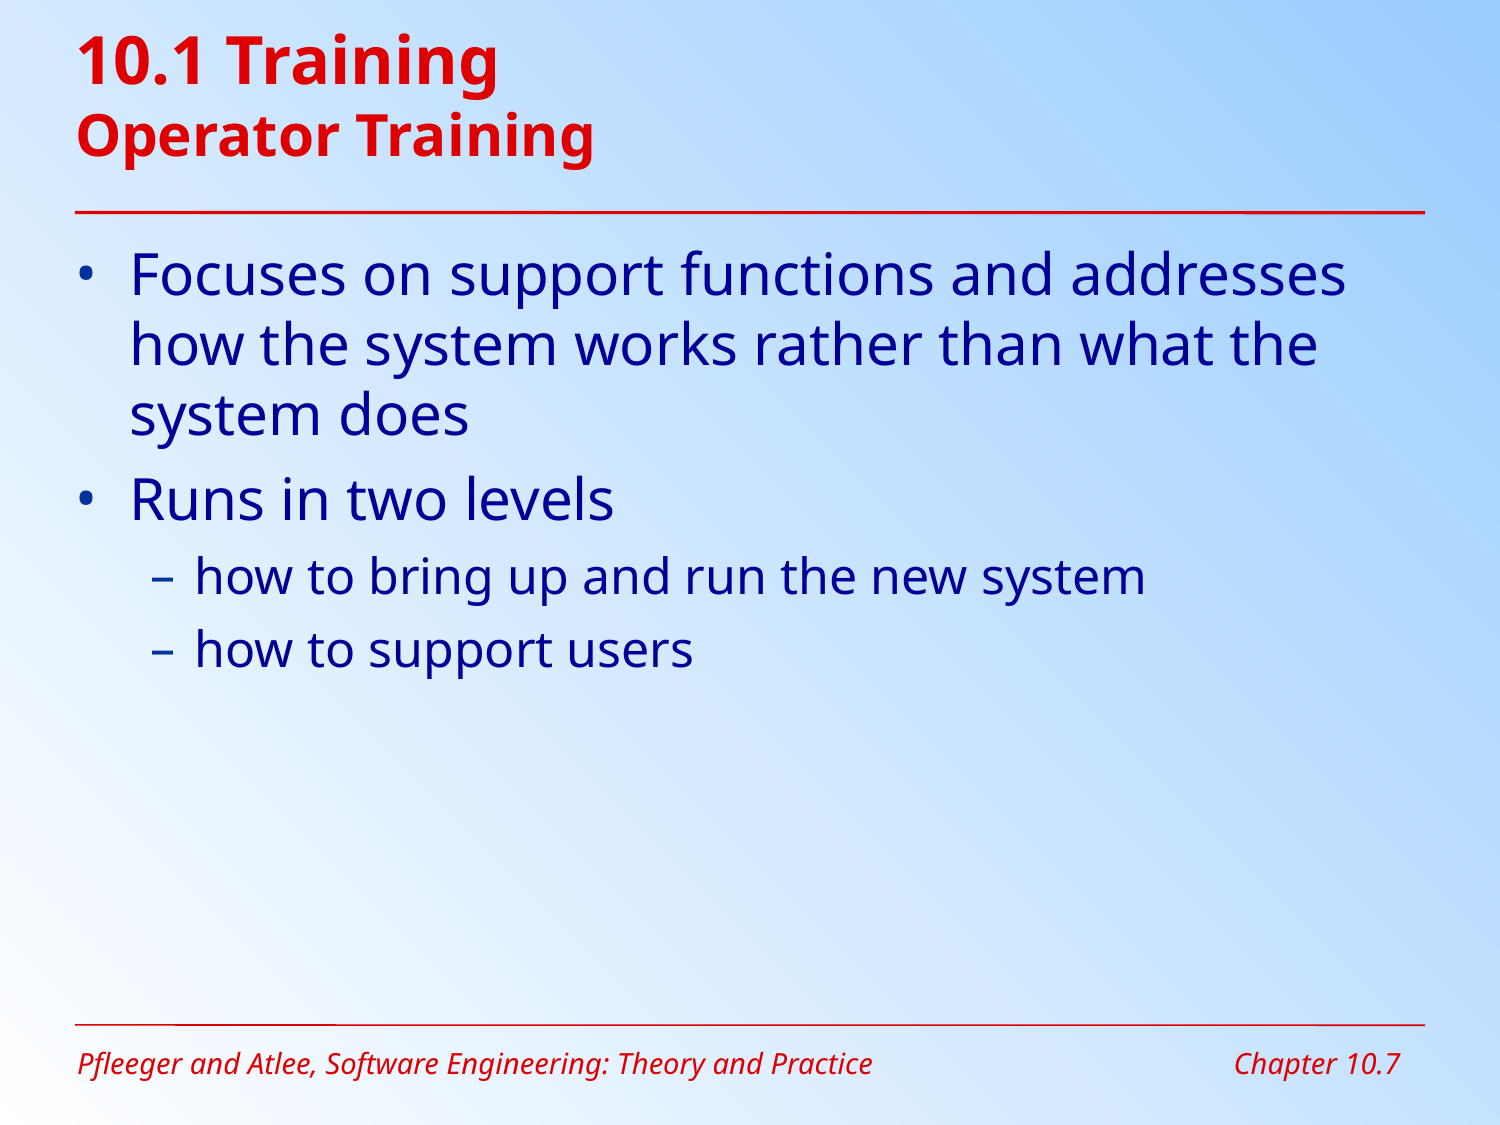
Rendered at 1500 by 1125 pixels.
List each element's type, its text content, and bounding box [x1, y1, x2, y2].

title 10.1 Training Operator Training [74, 0, 1424, 186]
list Focuses on support functions and addresses how the system works rather than what the system does Runs in two levels how to bring up and run the new system how to support users [74, 237, 1424, 1004]
